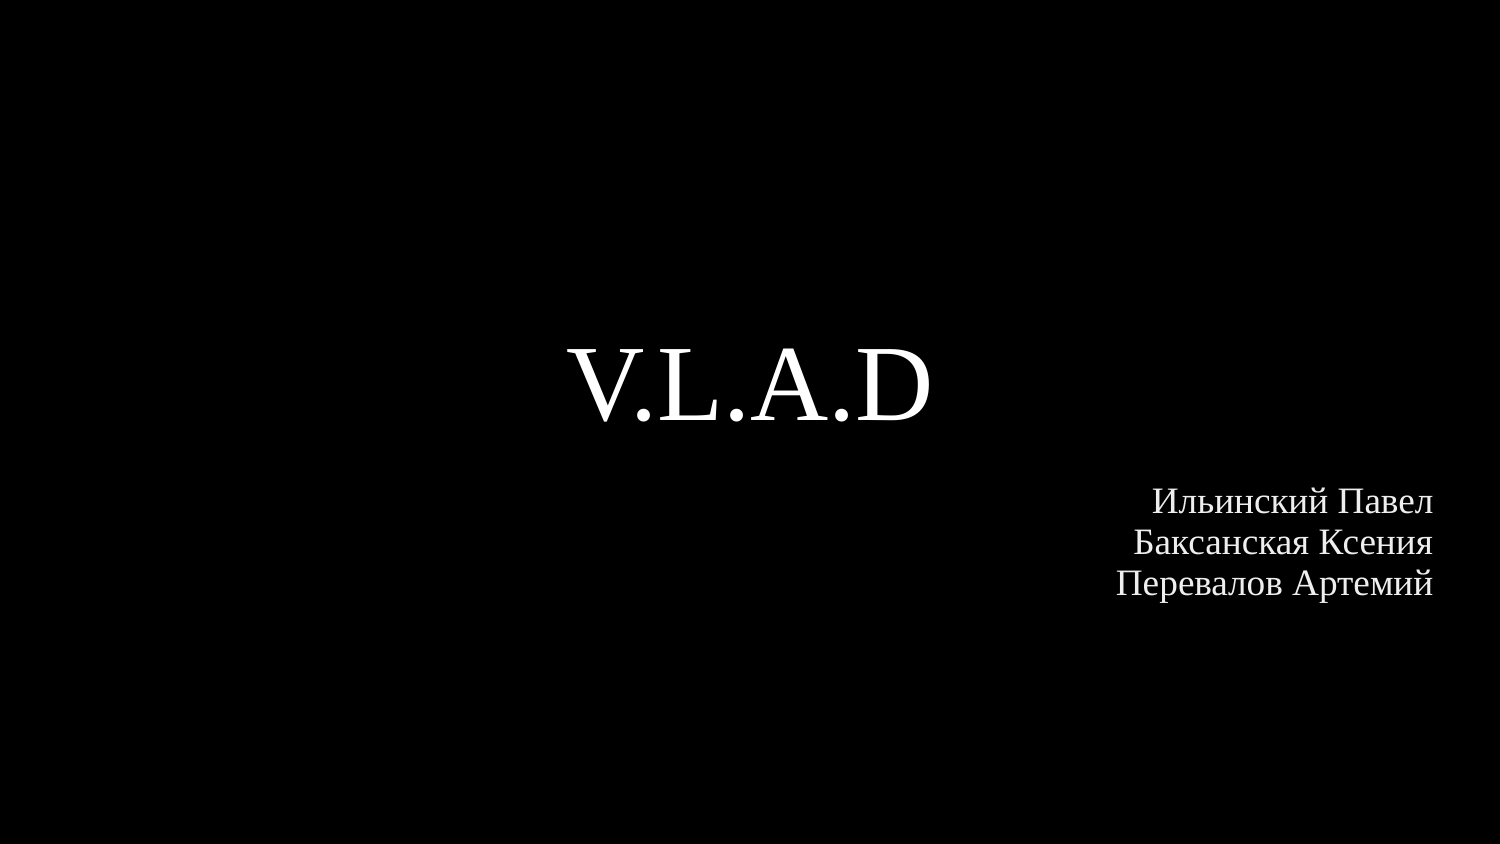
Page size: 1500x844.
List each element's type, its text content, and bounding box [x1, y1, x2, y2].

subtitle Ильинский Павел Баксанская Ксения Перевалов Артемий [51, 464, 1449, 621]
title V.L.A.D [51, 122, 1449, 459]
